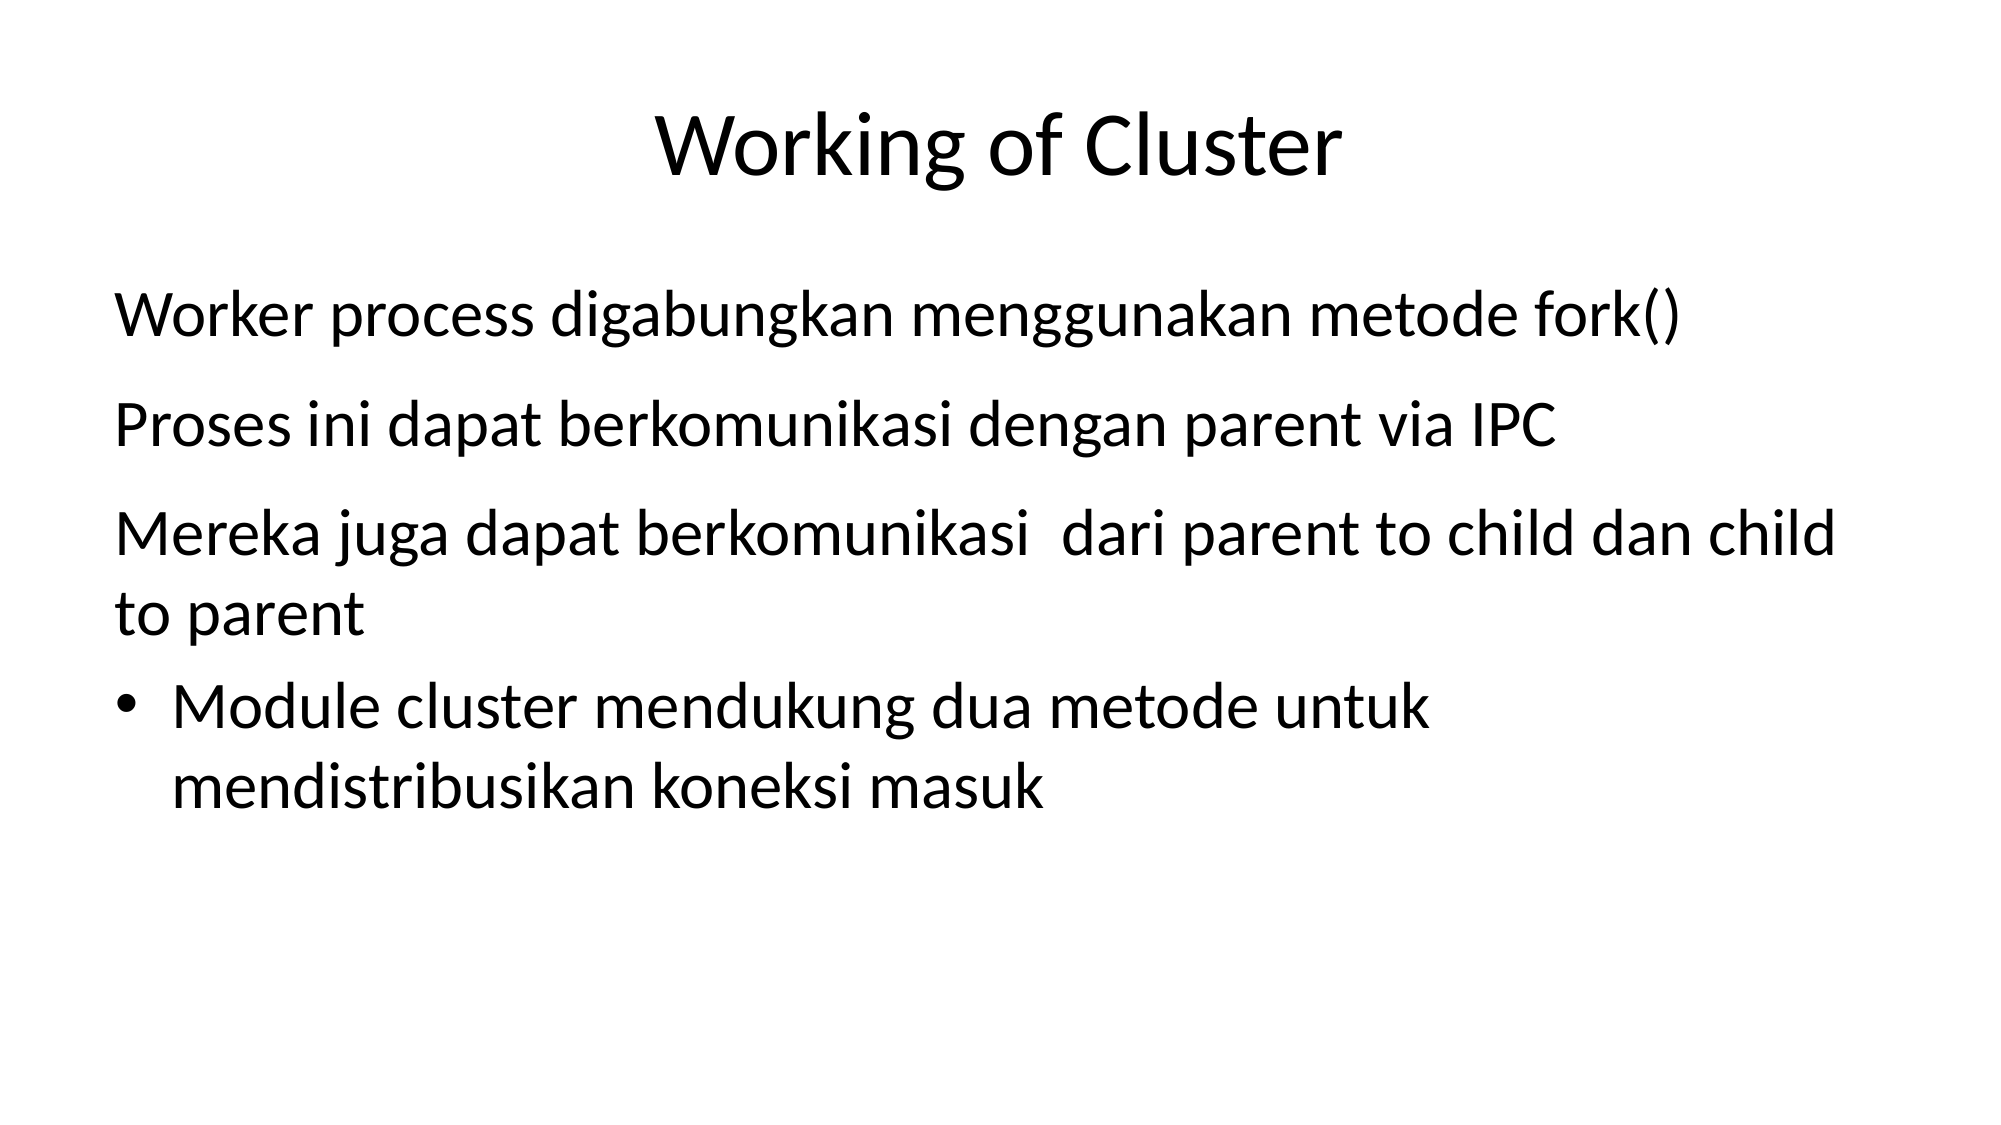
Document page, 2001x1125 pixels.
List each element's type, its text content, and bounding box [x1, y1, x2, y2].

title Working of Cluster [99, 45, 1900, 233]
list Worker process digabungkan menggunakan metode fork() Proses ini dapat berkomunikasi dengan parent via IPC Mereka juga dapat berkomunikasi dari parent to child dan child to parent Module cluster mendukung dua metode untuk mendistribusikan koneksi masuk [99, 262, 1900, 1005]
